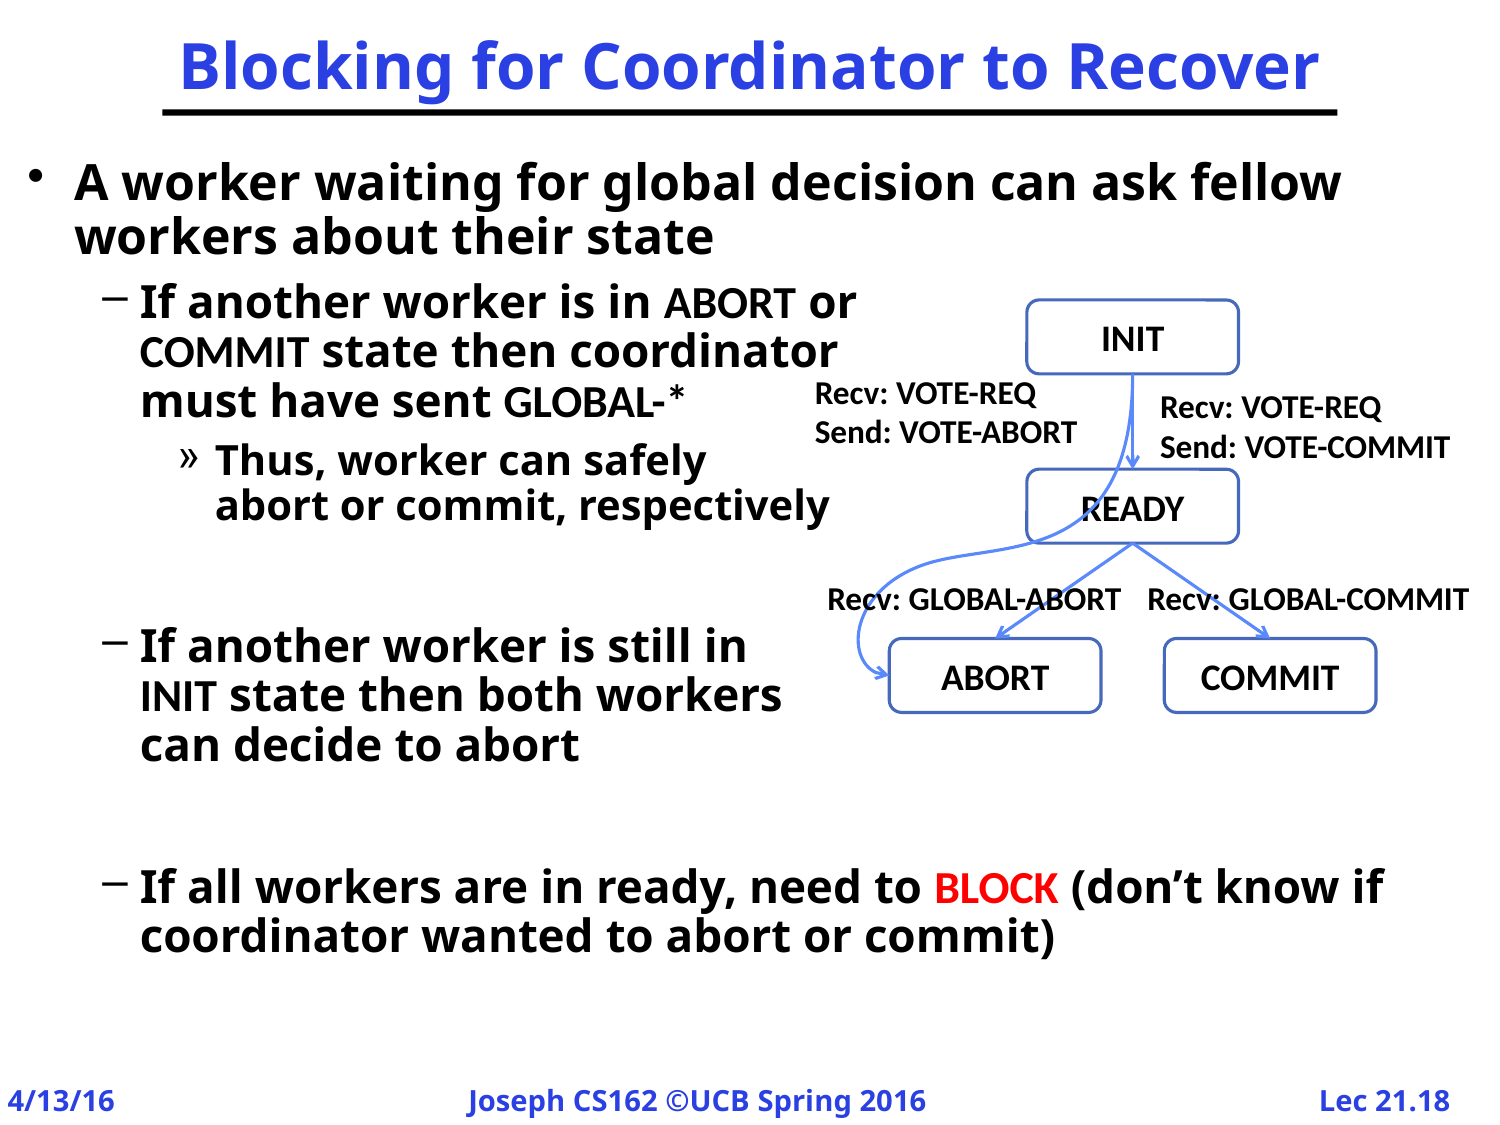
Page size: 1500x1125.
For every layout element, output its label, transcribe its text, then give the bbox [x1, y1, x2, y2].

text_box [799, 299, 1500, 713]
title Blocking for Coordinator to Recover [162, 24, 1338, 113]
list A worker waiting for global decision can ask fellow workers about their state If another worker is in ABORT or COMMIT state then coordinator must have sent GLOBAL-* Thus, worker can safely abort or commit, respectively If another worker is still in INIT state then both workers can decide to abort If all workers are in ready, need to BLOCK (don’t know if coordinator wanted to abort or commit) [12, 149, 1425, 1100]
